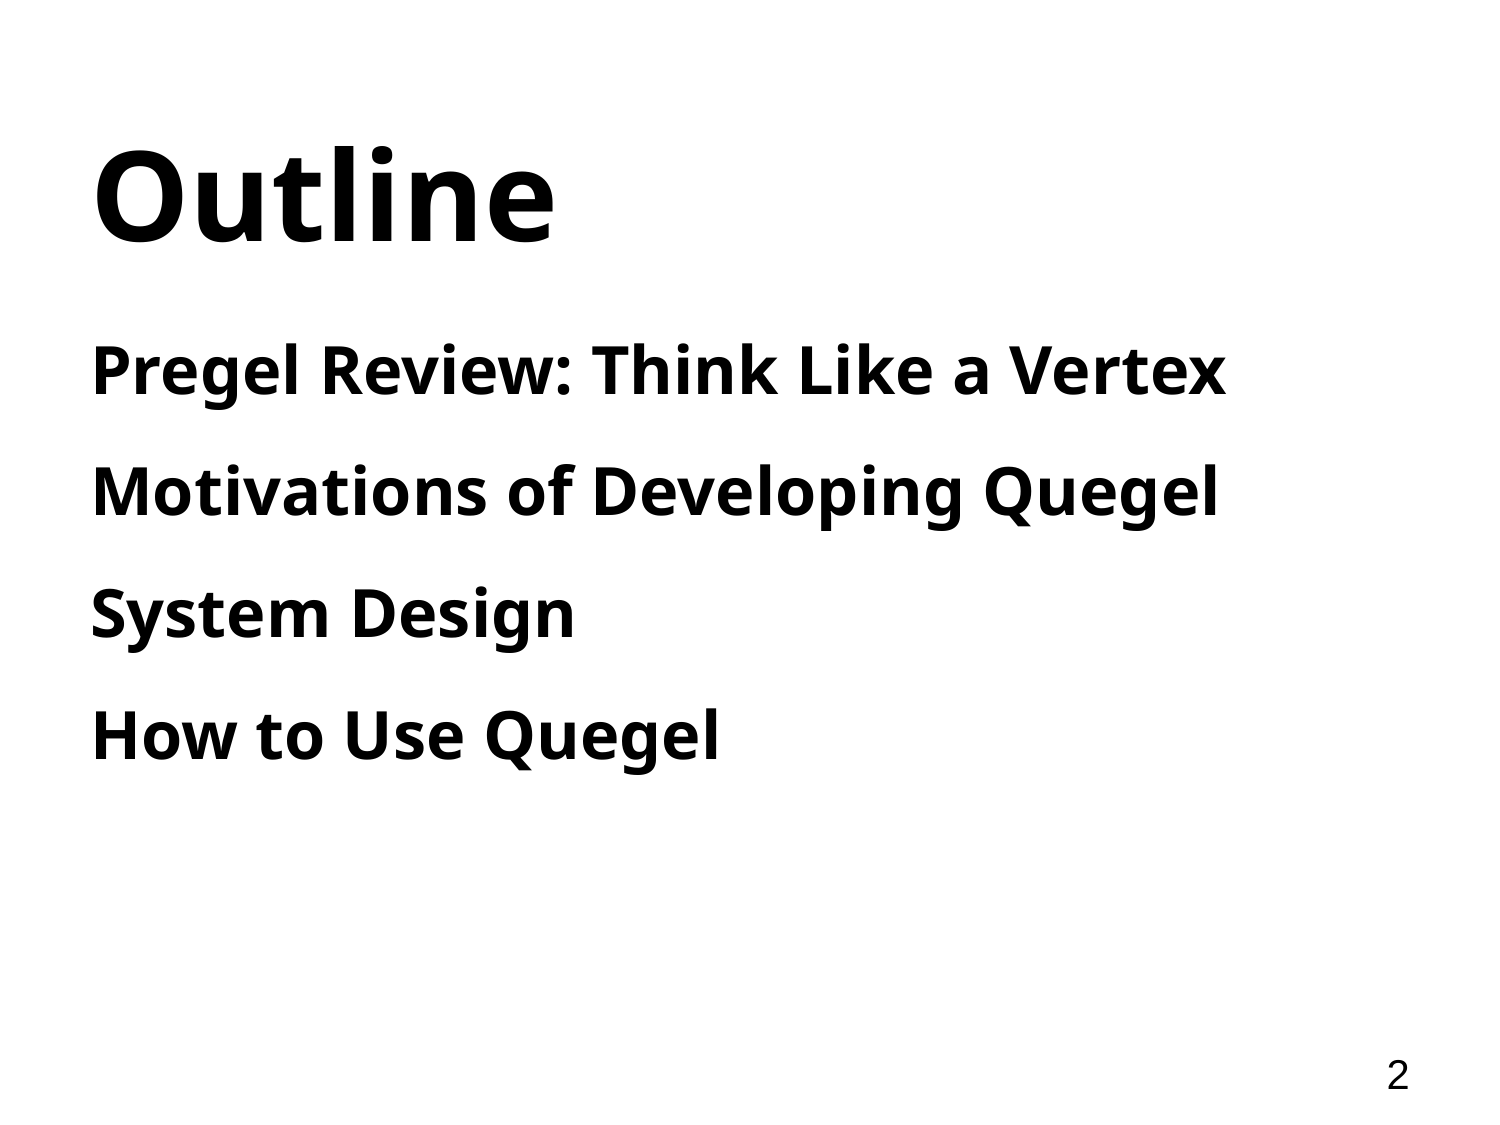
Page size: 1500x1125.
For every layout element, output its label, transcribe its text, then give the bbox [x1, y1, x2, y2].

list Pregel Review: Think Like a Vertex Motivations of Developing Quegel System Design How to Use Quegel [74, 319, 1395, 1013]
title Outline [74, 97, 1426, 286]
slide_number 2 [1074, 1042, 1425, 1103]
